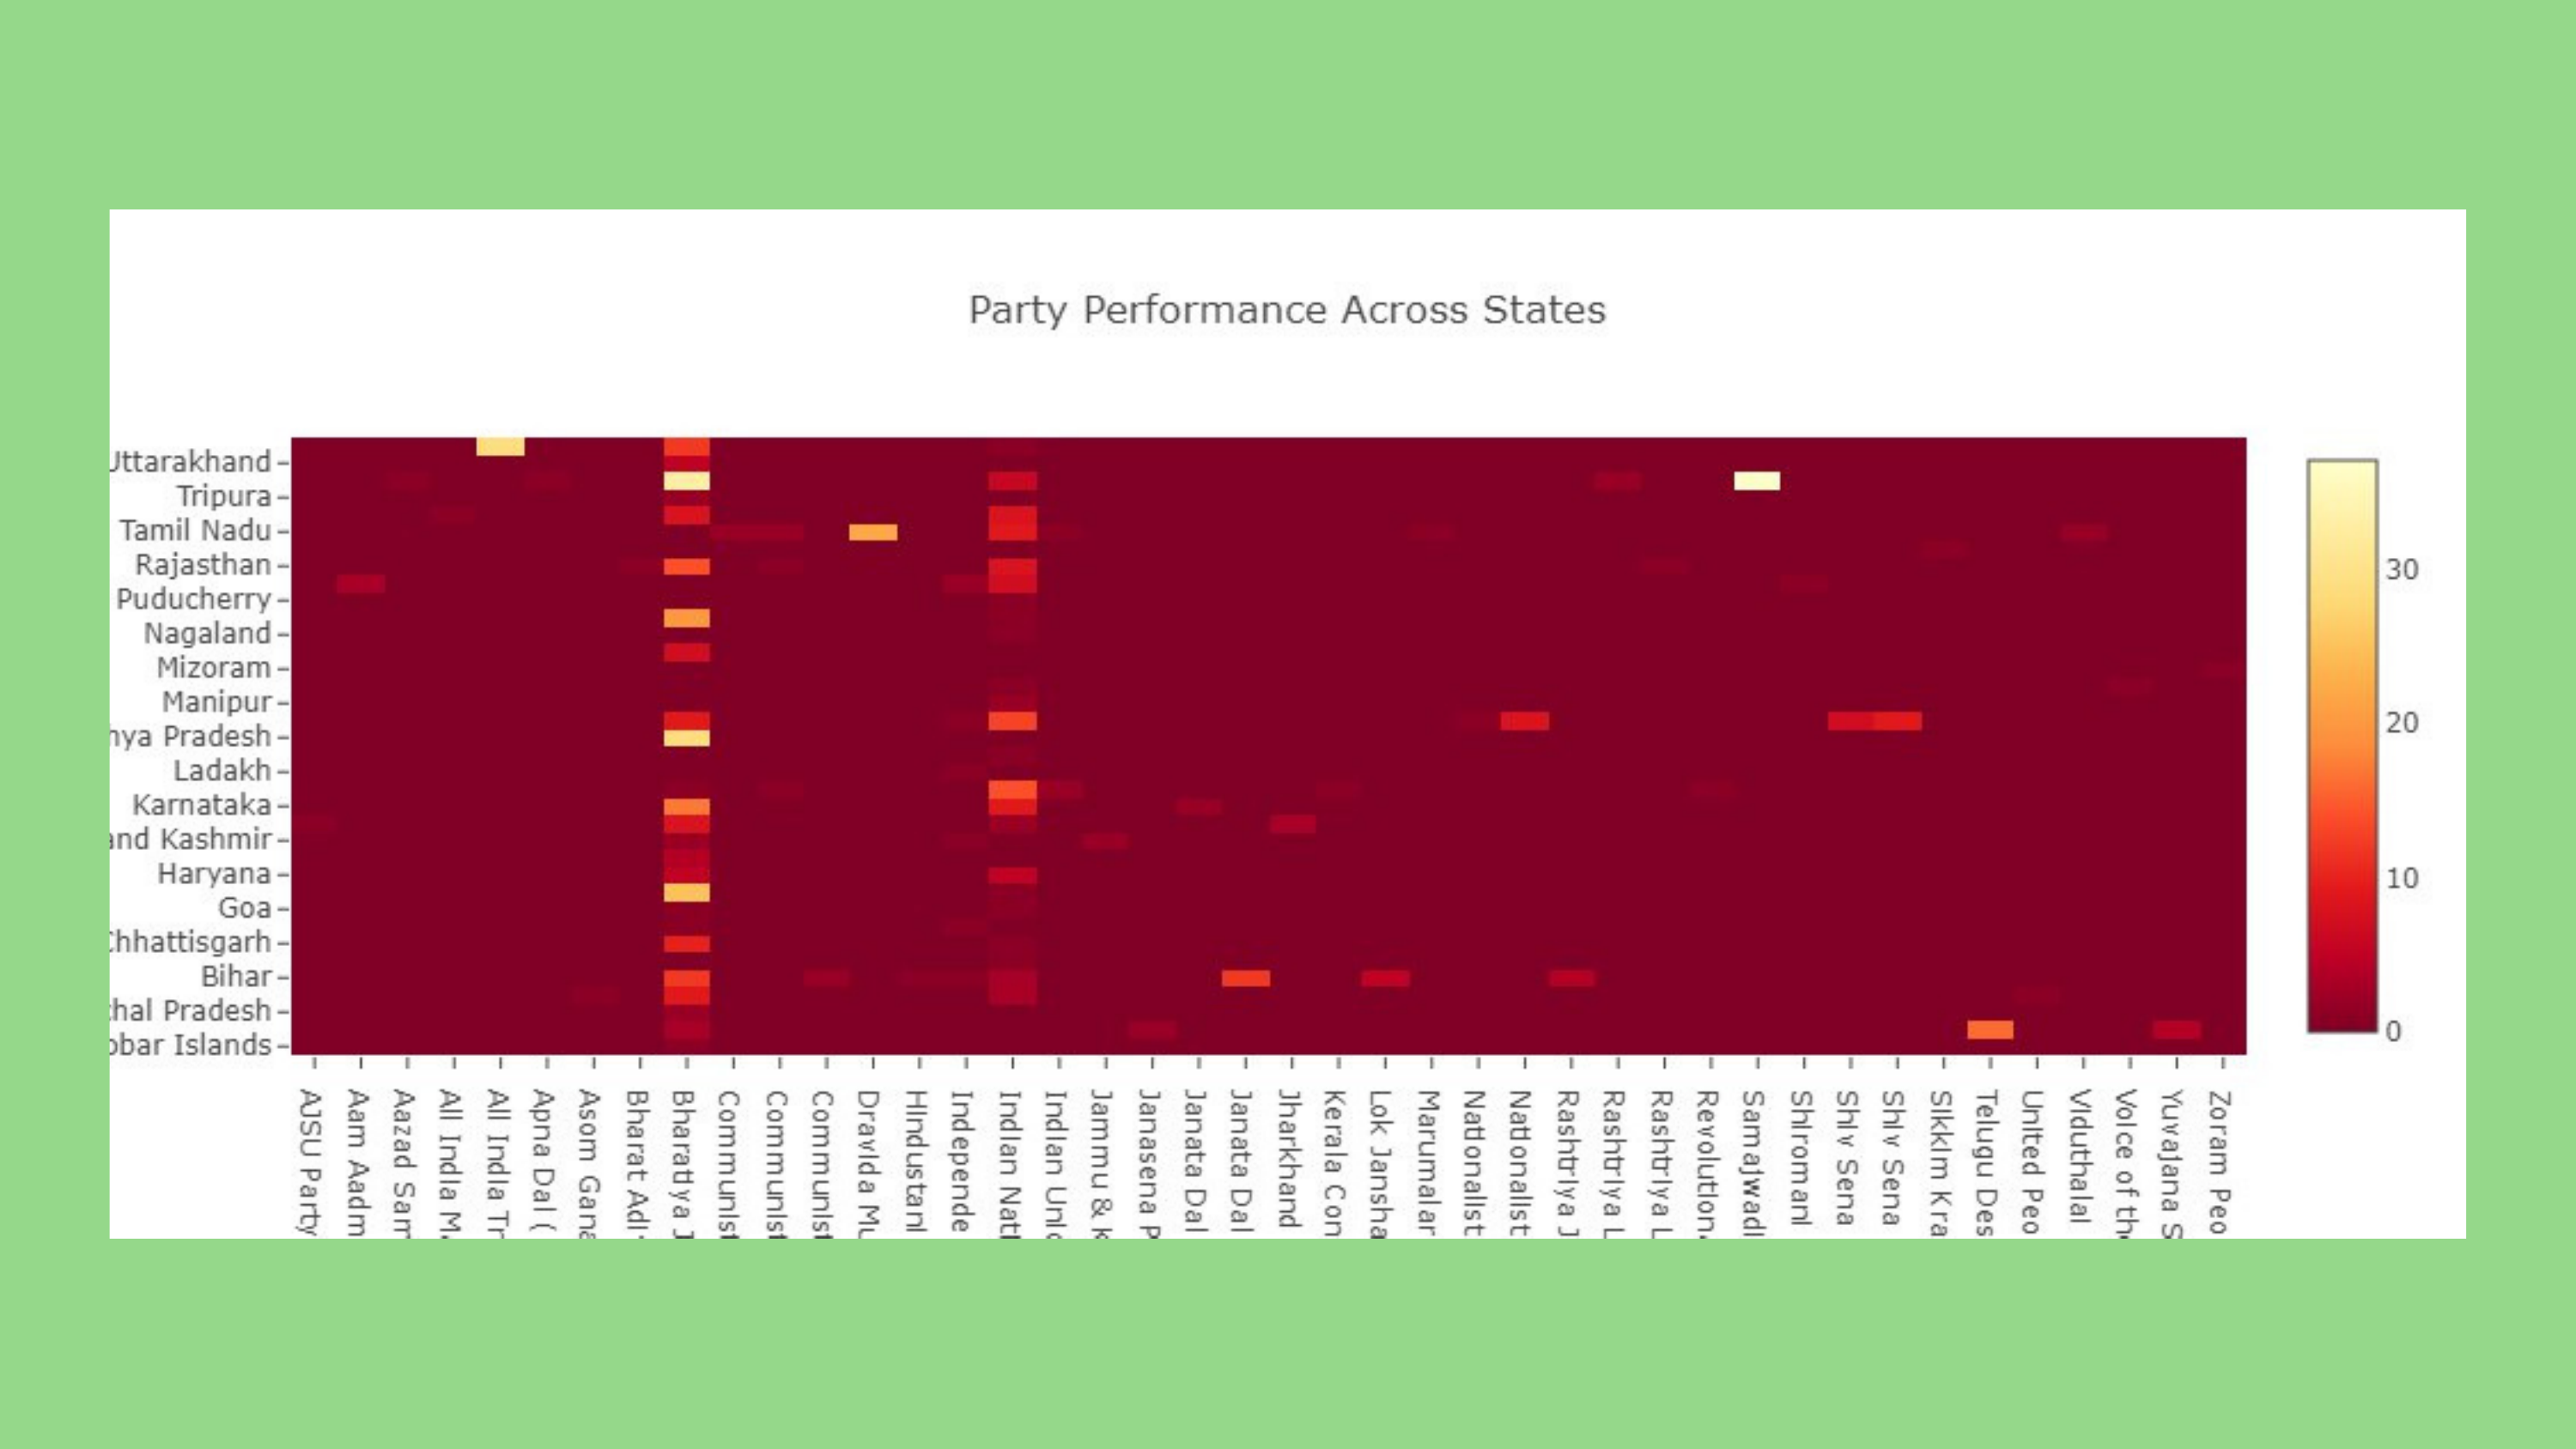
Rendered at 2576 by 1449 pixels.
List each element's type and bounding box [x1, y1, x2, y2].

text_box [109, 209, 2467, 1239]
